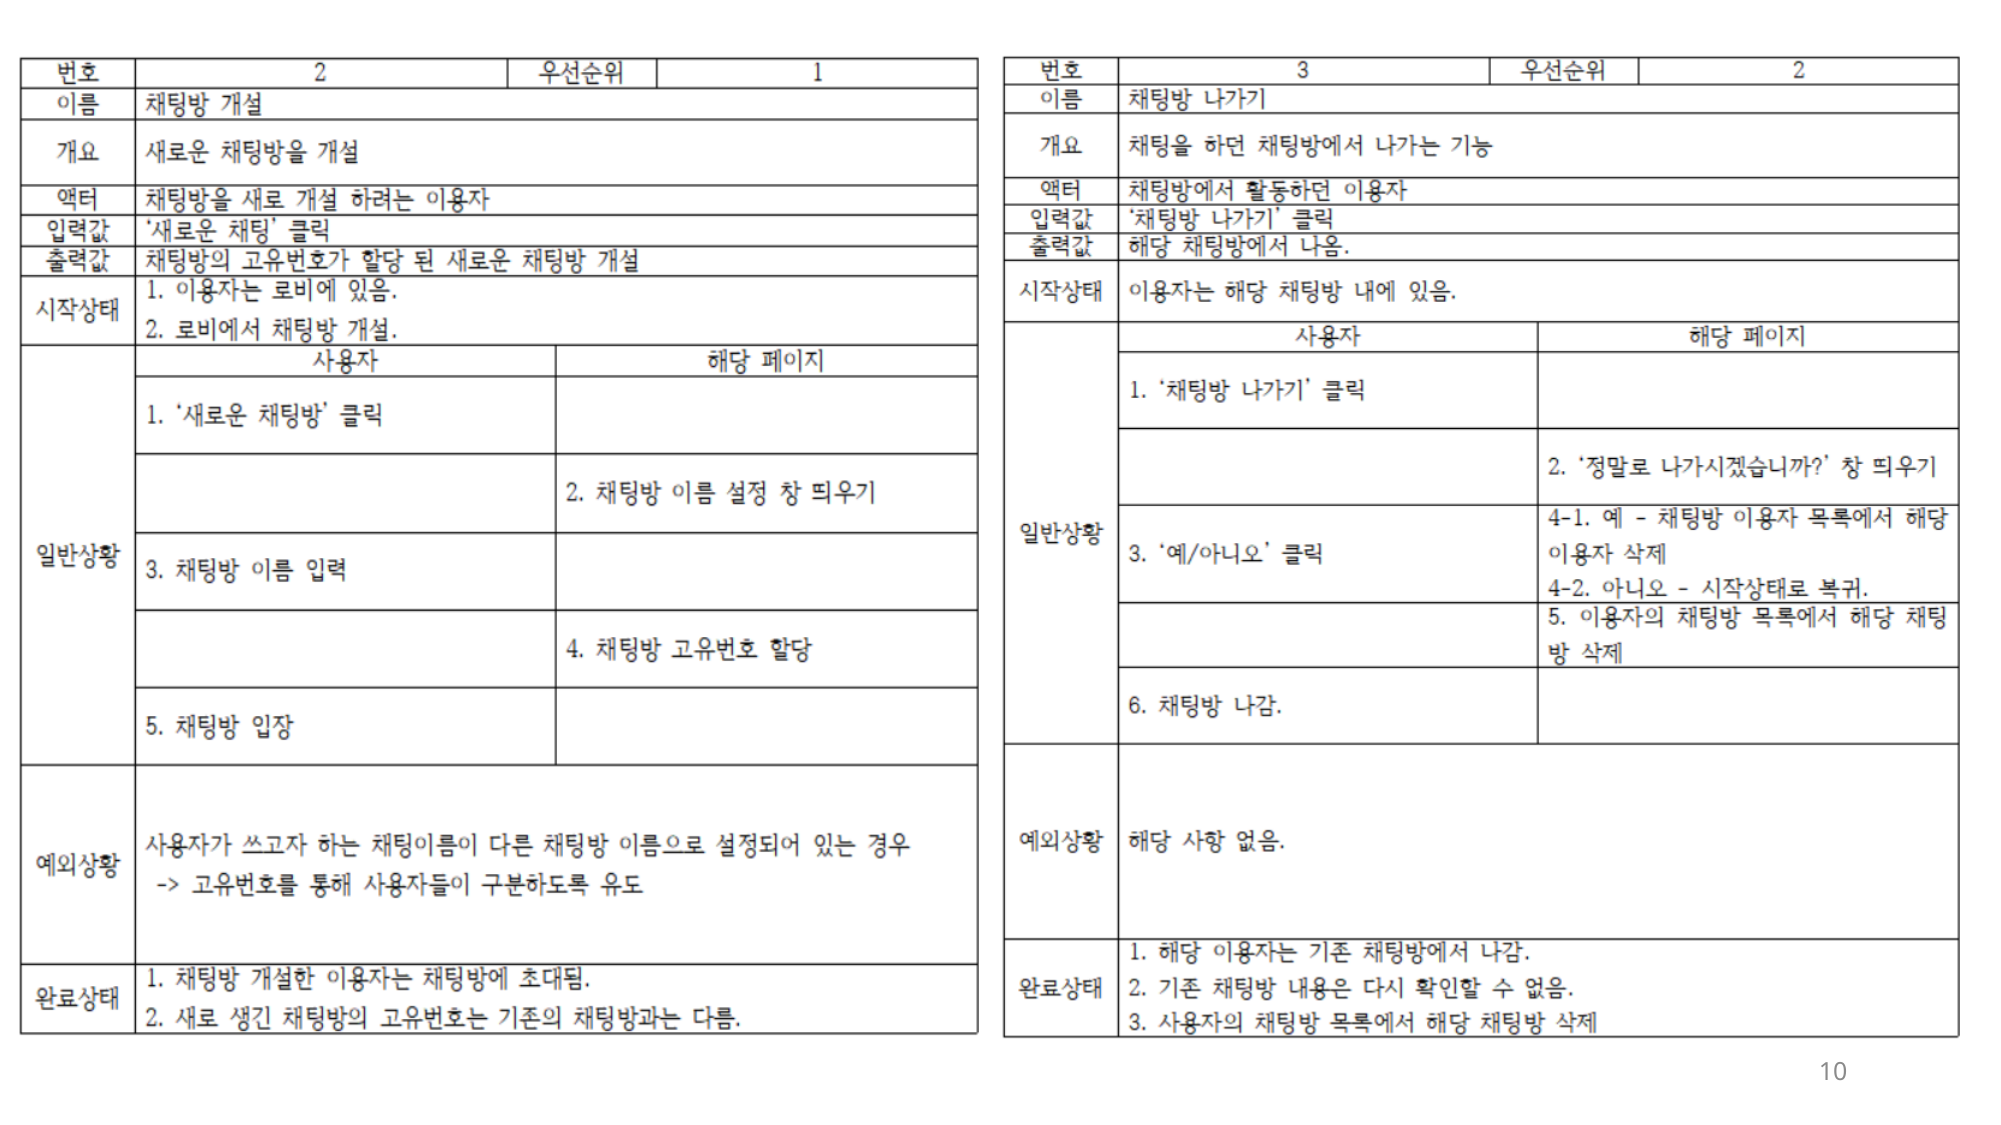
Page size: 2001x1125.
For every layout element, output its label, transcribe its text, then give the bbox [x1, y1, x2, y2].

picture [999, 46, 1966, 1043]
picture [12, 46, 985, 1043]
slide_number 10 [1412, 1043, 1863, 1103]
